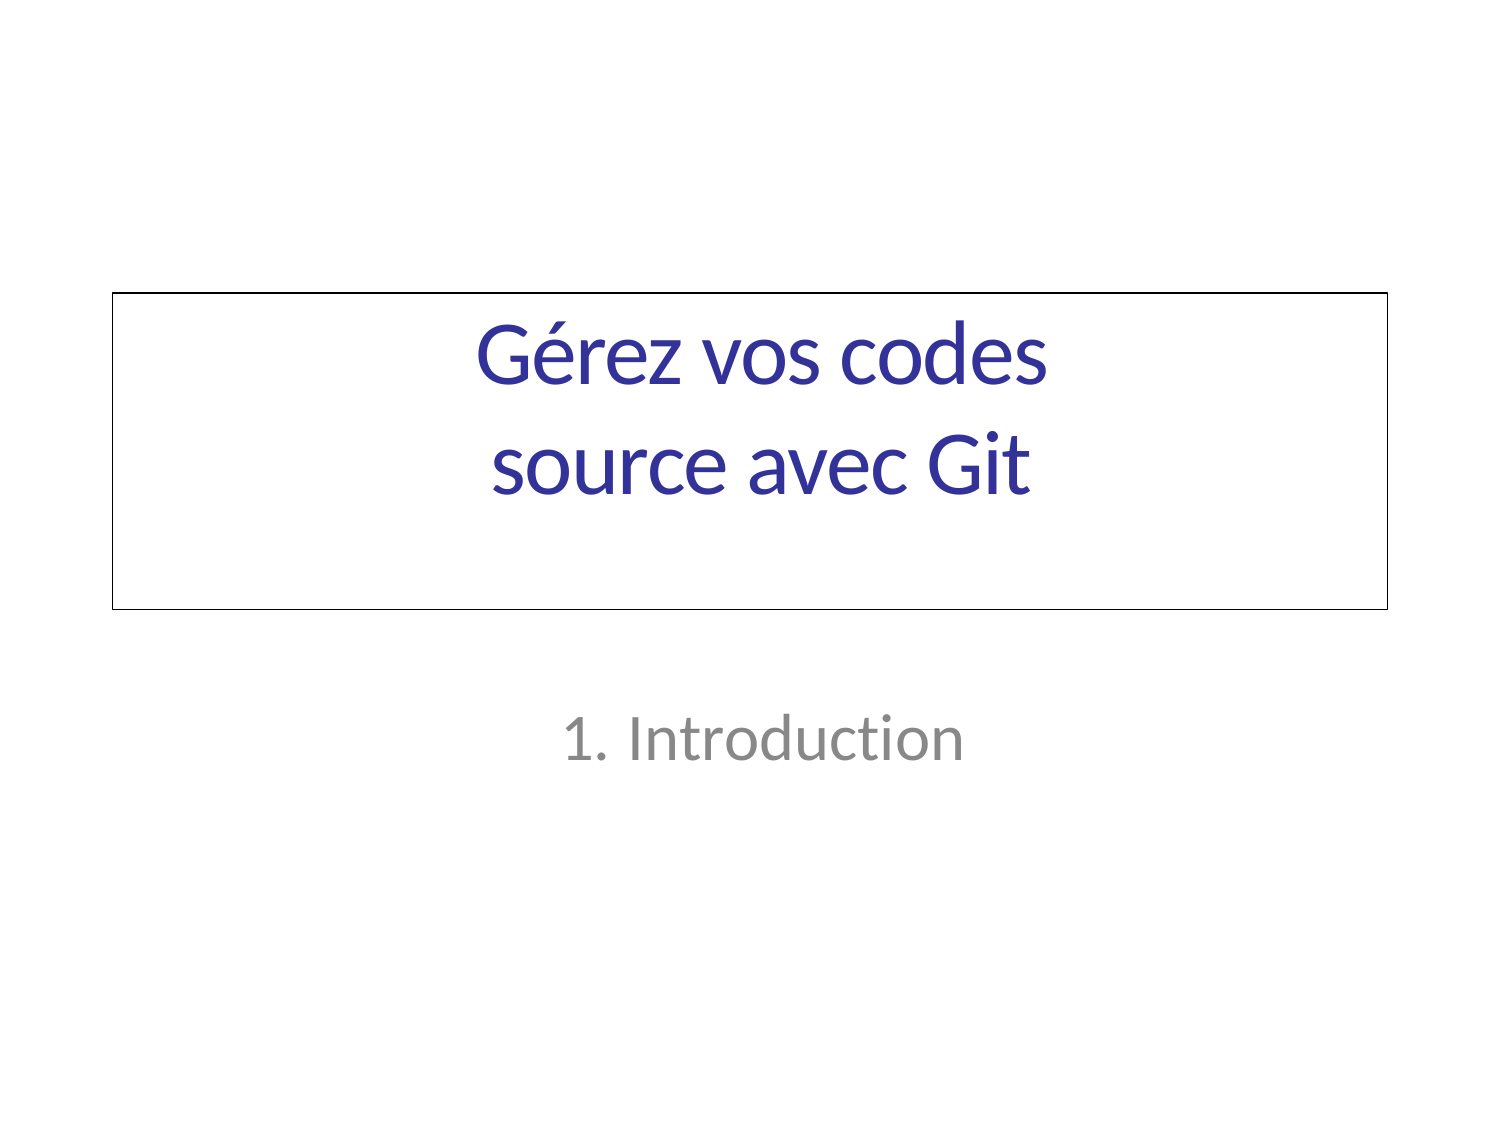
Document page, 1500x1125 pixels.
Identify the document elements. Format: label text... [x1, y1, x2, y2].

text_box Gérez vos codes source avec Git [349, 292, 1174, 513]
text_box 1. Introduction [558, 694, 966, 854]
text_box [112, 292, 1388, 610]
